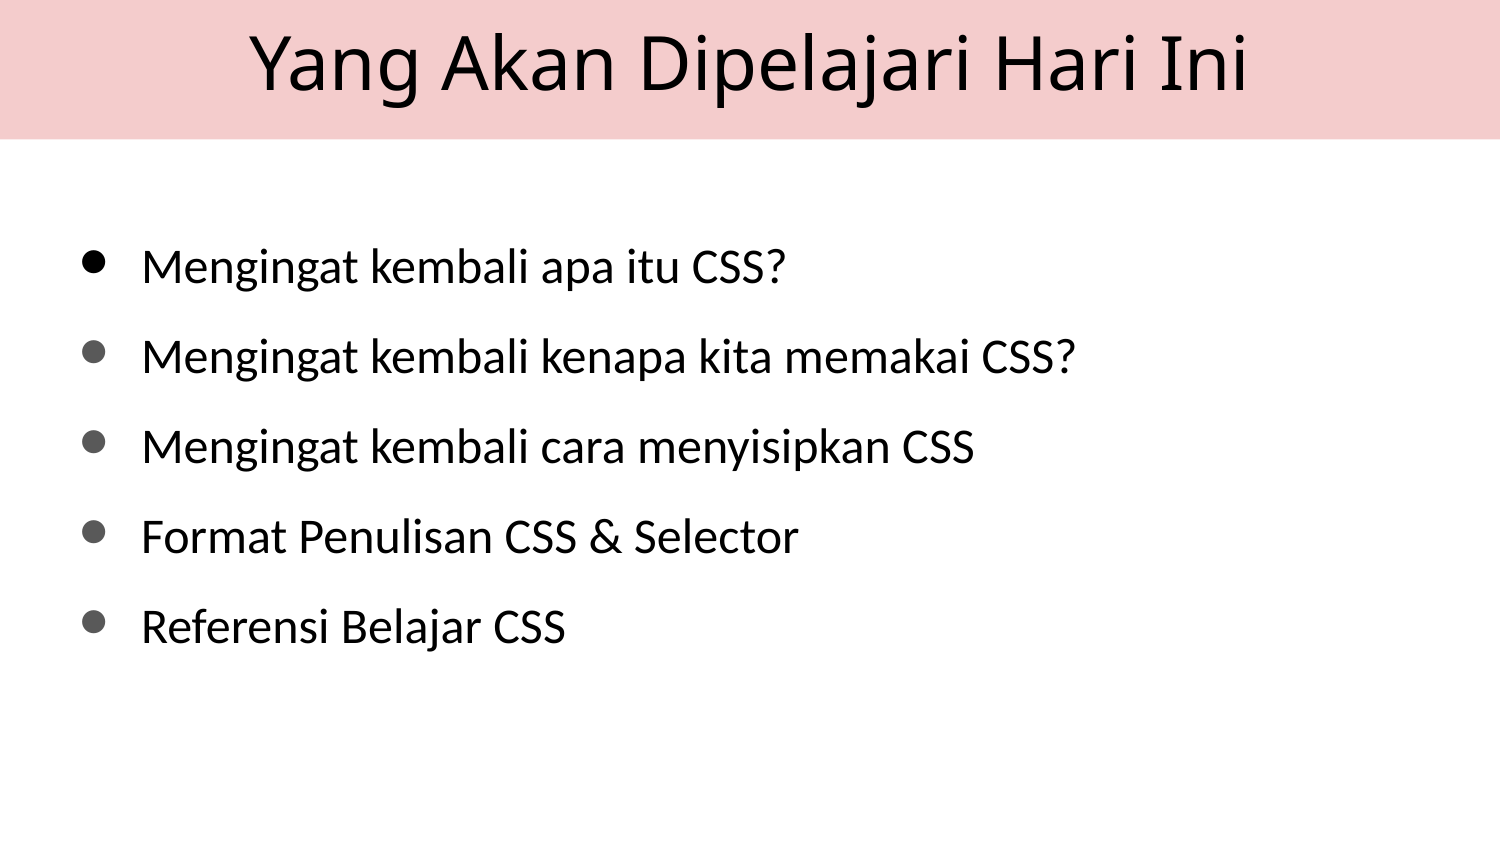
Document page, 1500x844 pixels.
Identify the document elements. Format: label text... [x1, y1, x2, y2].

text_box Yang Akan Dipelajari Hari Ini [0, 0, 1500, 140]
text_box Mengingat kembali apa itu CSS? Mengingat kembali kenapa kita memakai CSS? Mengingat kembali cara menyisipkan CSS Format Penulisan CSS & Selector Referensi Belajar CSS [51, 189, 1449, 681]
